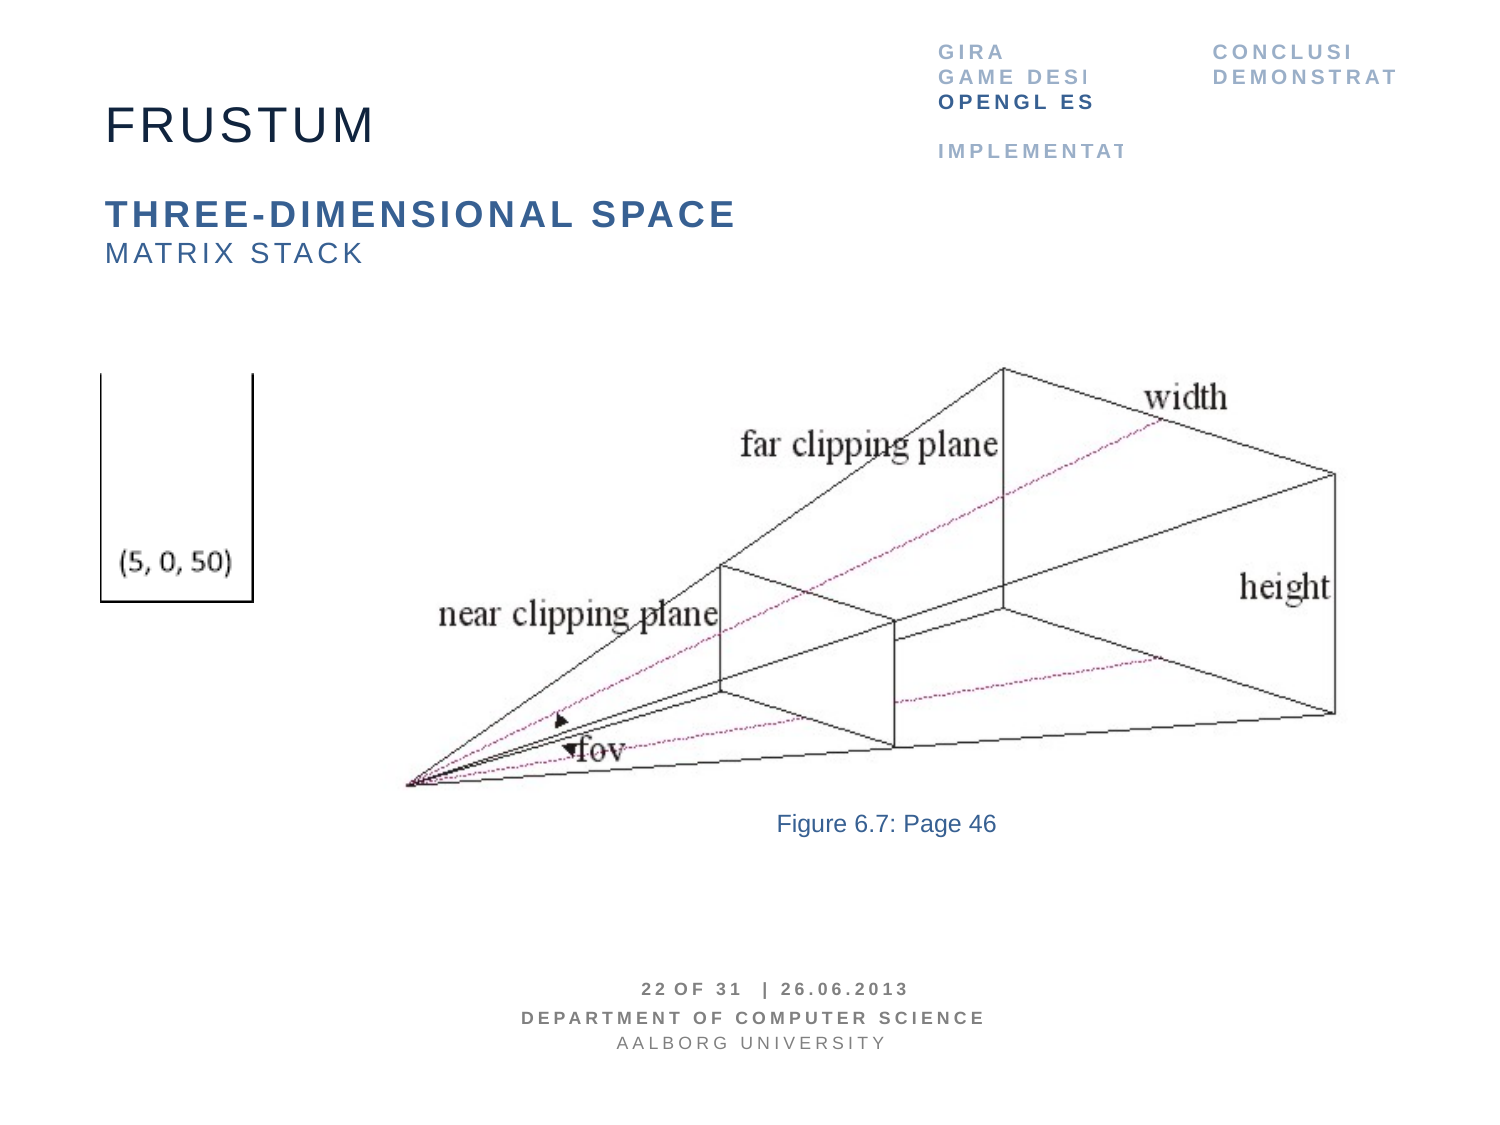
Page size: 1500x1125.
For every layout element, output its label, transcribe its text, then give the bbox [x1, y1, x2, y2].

text_box THREE-DIMENSIONAL SPACE MATRIX STACK [102, 189, 1069, 858]
footer 22 OF 31 | 26.06.2013 [416, 976, 1130, 1000]
text_box Frustum [102, 92, 921, 153]
text_box Department of computer science AALBORG UNIVERSITy [449, 1006, 1055, 1056]
text_box Figure 6.7: Page 46 [761, 807, 1034, 846]
picture [355, 361, 1353, 799]
text_box GIRAF Game Design OpenGL ES Implementation Conclusion demonstration [921, 30, 1500, 191]
picture [100, 373, 255, 604]
